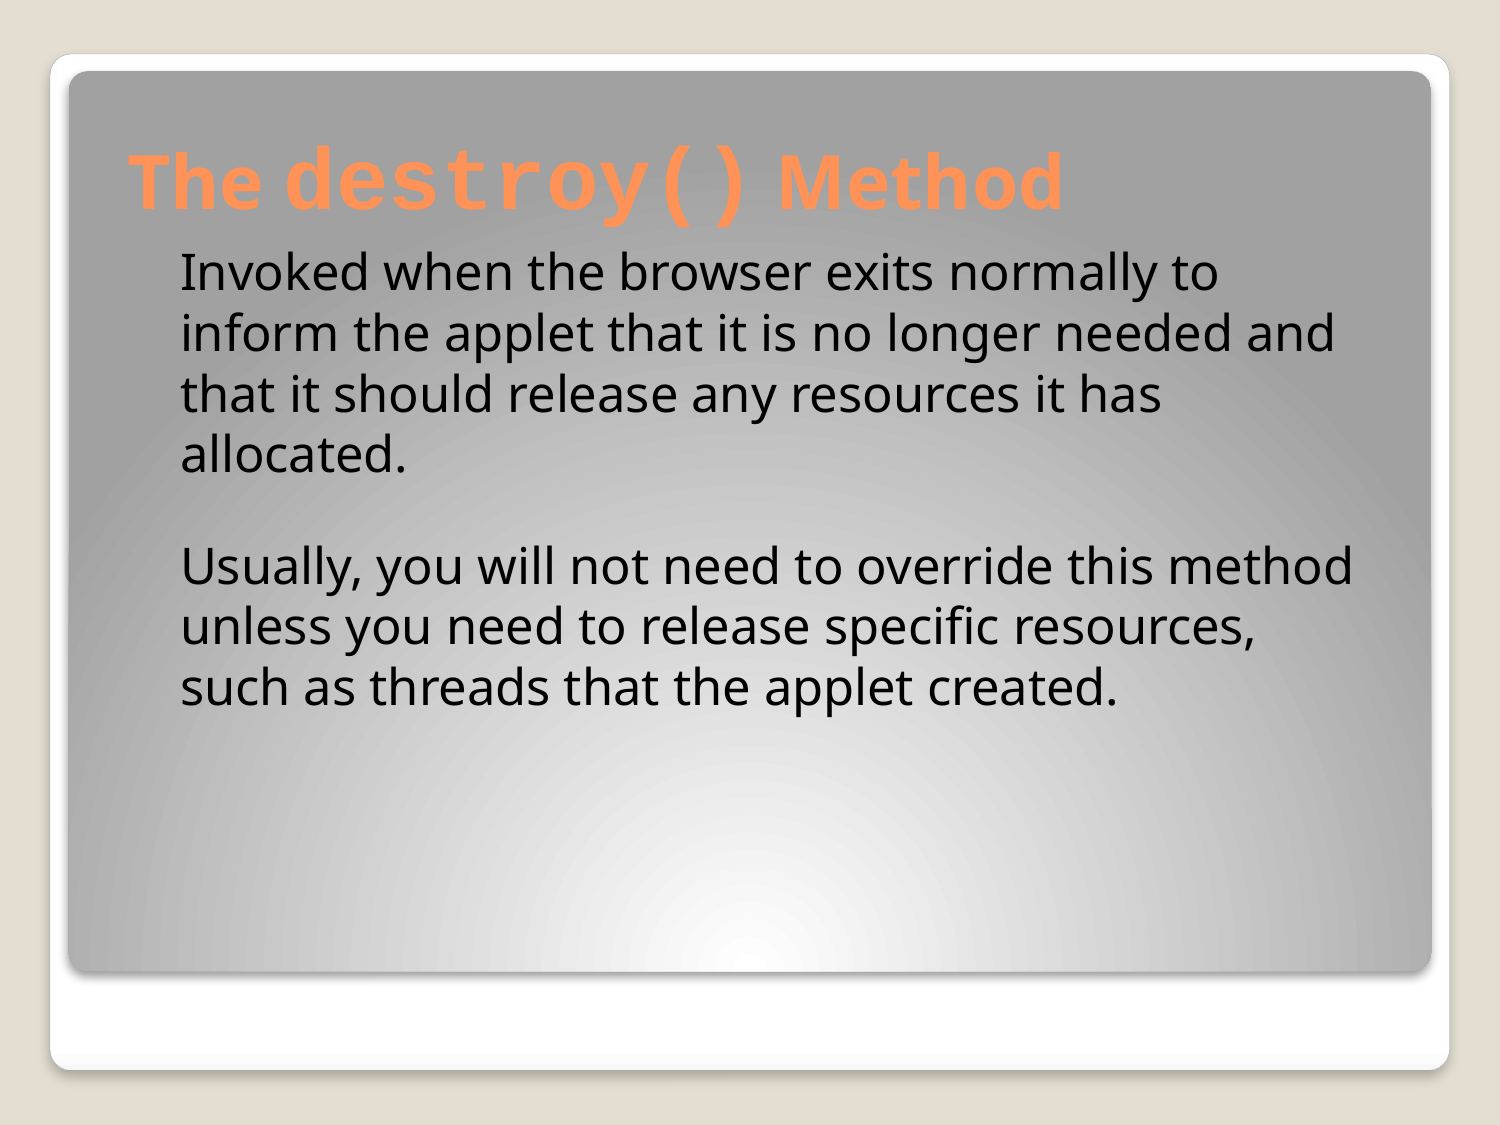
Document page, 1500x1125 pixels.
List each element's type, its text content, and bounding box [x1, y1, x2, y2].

list Invoked when the browser exits normally to inform the applet that it is no longer needed and that it should release any resources it has allocated. Usually, you will not need to override this method unless you need to release specific resources, such as threads that the applet created. [150, 224, 1375, 738]
title The destroy() Method [112, 0, 1388, 235]
